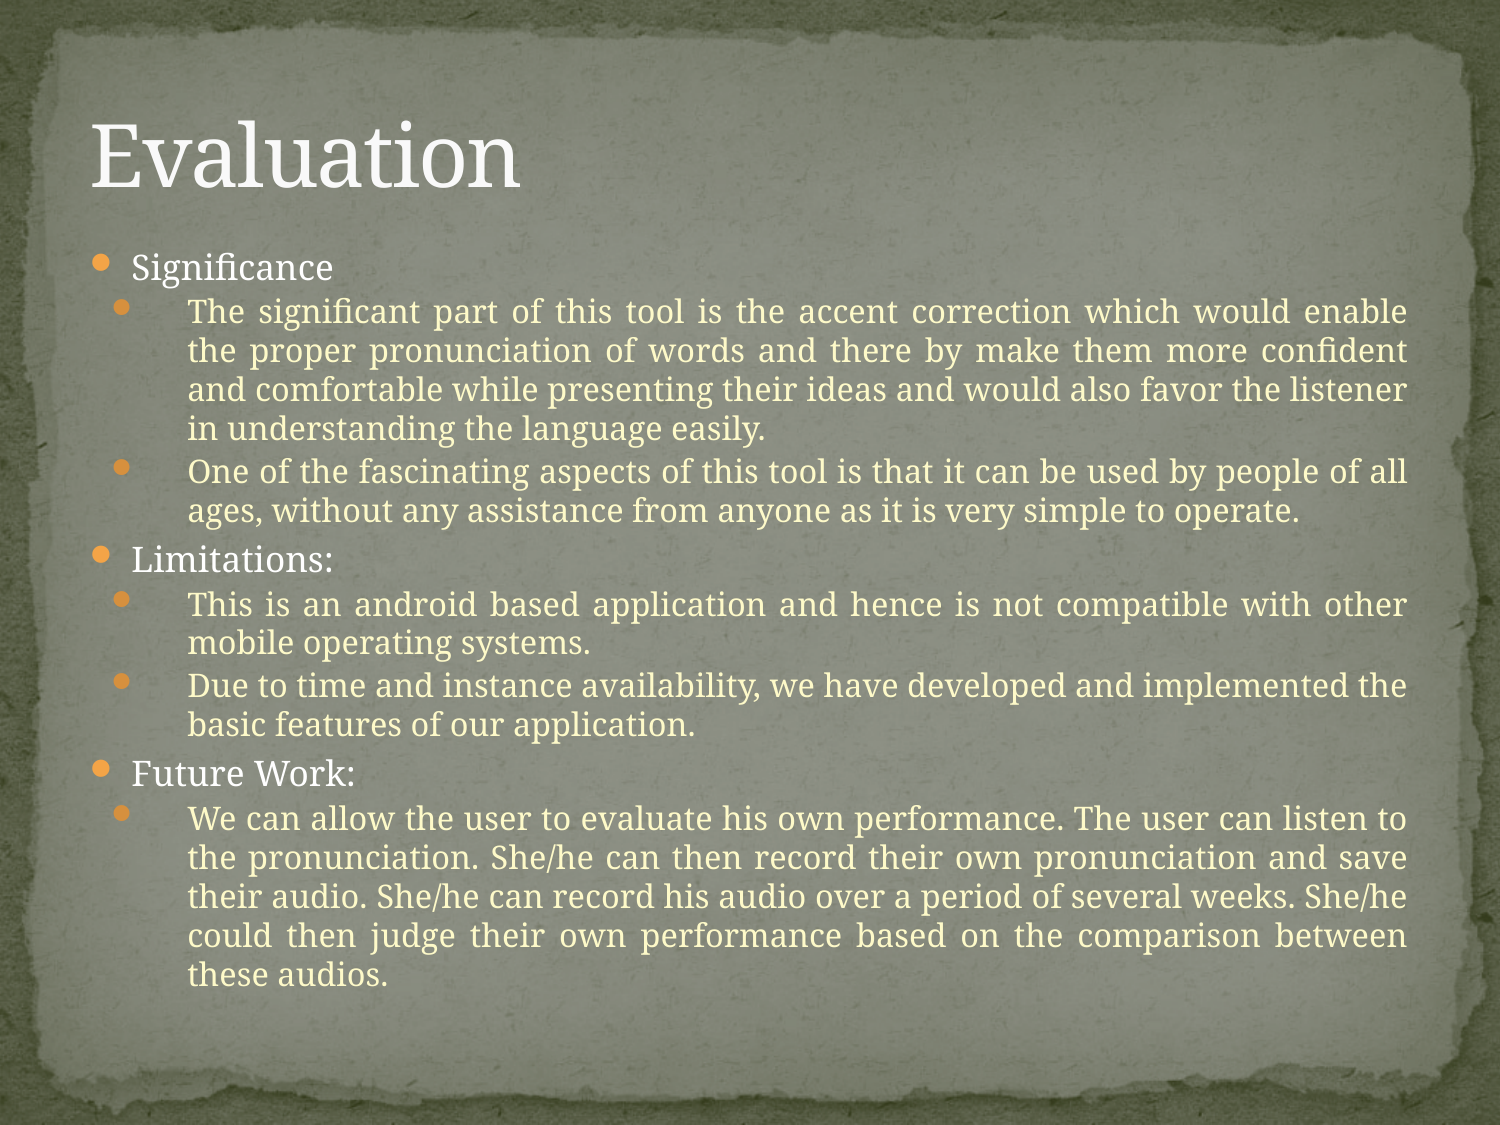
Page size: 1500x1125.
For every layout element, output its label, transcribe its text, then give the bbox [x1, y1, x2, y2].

list Significance The significant part of this tool is the accent correction which would enable the proper pronunciation of words and there by make them more confident and comfortable while presenting their ideas and would also favor the listener in understanding the language easily. One of the fascinating aspects of this tool is that it can be used by people of all ages, without any assistance from anyone as it is very simple to operate. Limitations: This is an android based application and hence is not compatible with other mobile operating systems. Due to time and instance availability, we have developed and implemented the basic features of our application. Future Work: We can allow the user to evaluate his own performance. The user can listen to the pronunciation. She/he can then record their own pronunciation and save their audio. She/he can record his audio over a period of several weeks. She/he could then judge their own performance based on the comparison between these audios. [75, 237, 1425, 1000]
title Evaluation [74, 24, 1425, 213]
